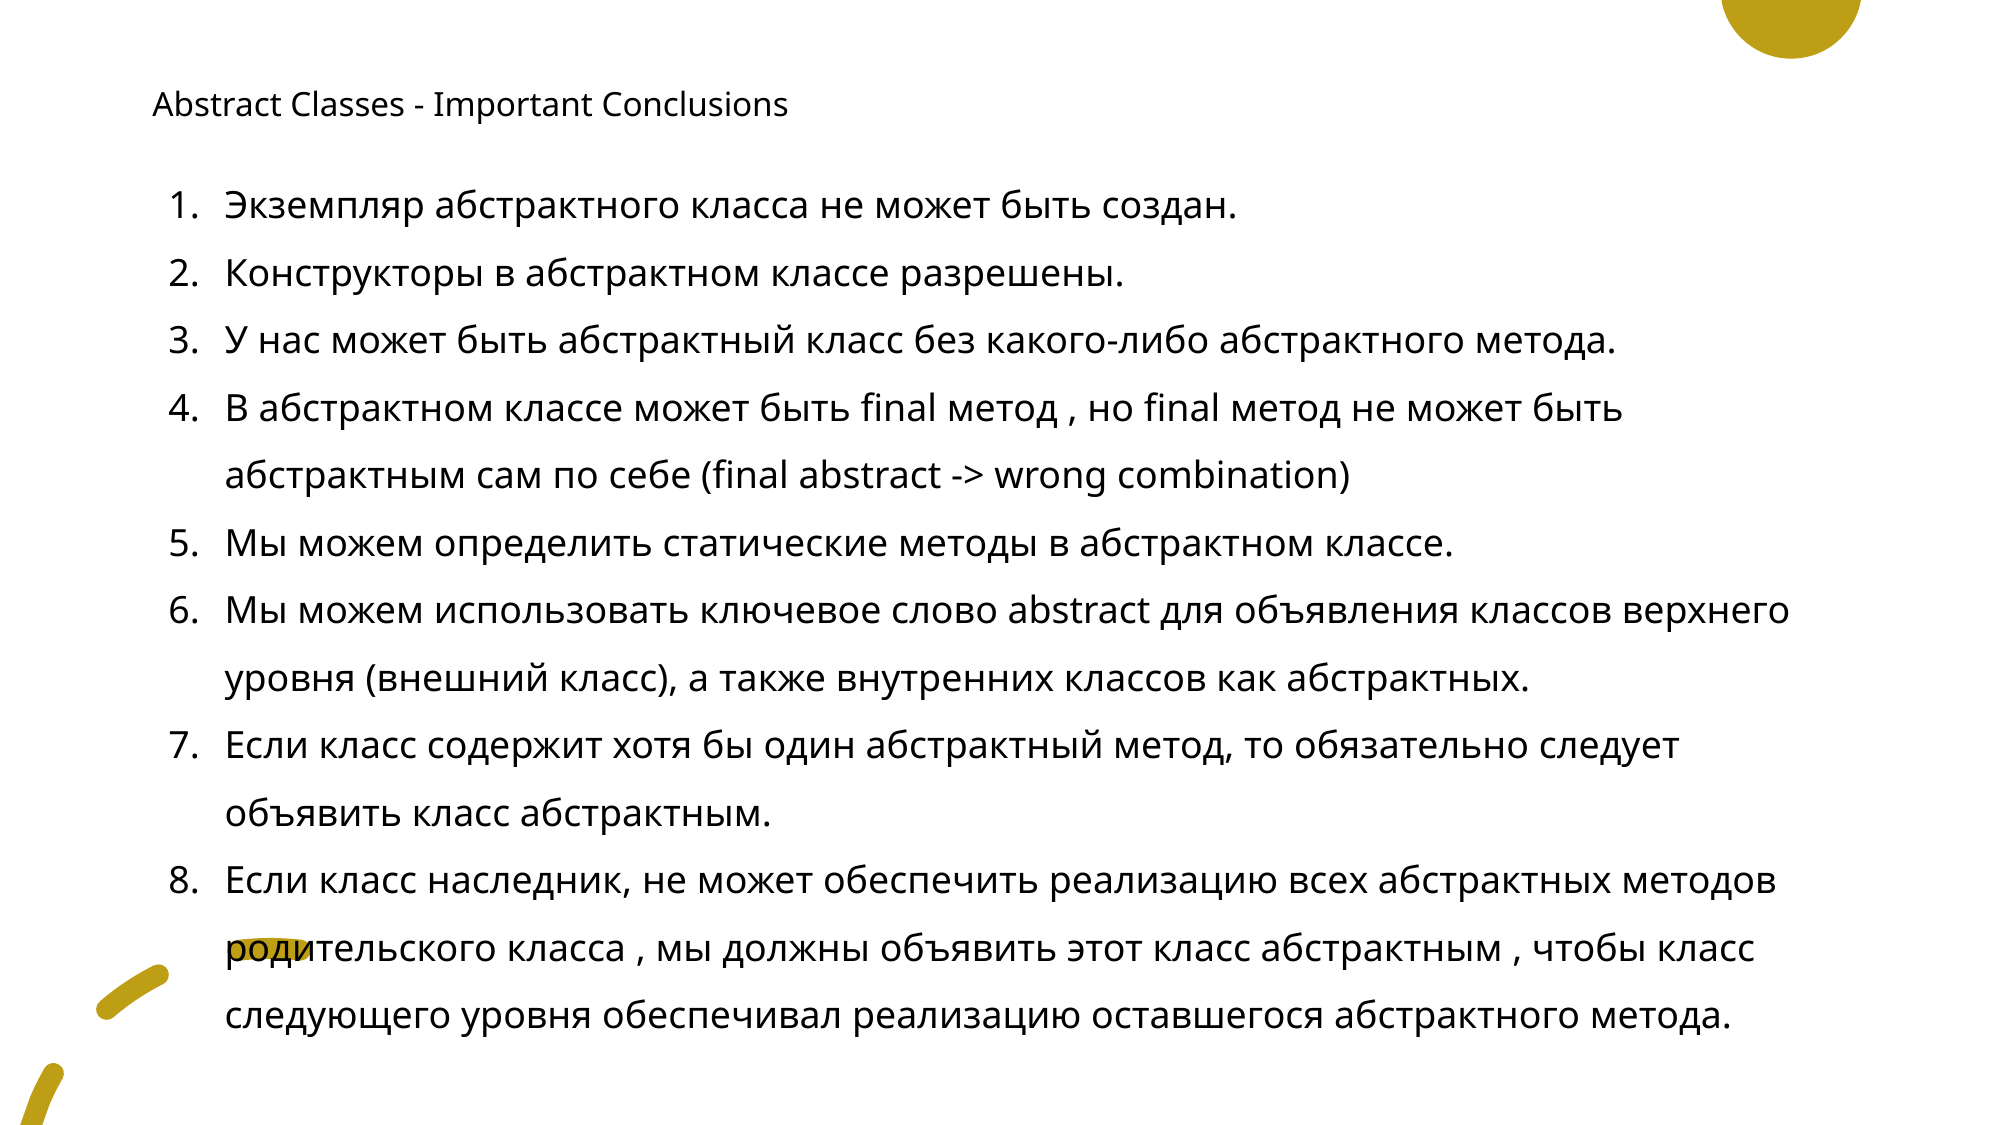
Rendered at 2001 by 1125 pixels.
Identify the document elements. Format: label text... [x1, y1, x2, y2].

text_box Экземпляр абстрактного класса не может быть создан. Конструкторы в абстрактном классе разрешены. У нас может быть абстрактный класс без какого-либо абстрактного метода. В абстрактном классе может быть final метод , но final метод не может быть абстрактным сам по себе (final abstract -> wrong combination) Мы можем определить статические методы в абстрактном классе. Мы можем использовать ключевое слово abstract для объявления классов верхнего уровня (внешний класс), а также внутренних классов как абстрактных. Если класс содержит хотя бы один абстрактный метод, то обязательно следует объявить класс абстрактным. Если класс наследник, не может обеспечить реализацию всех абстрактных методов родительского класса , мы должны объявить этот класс абстрактным , чтобы класс следующего уровня обеспечивал реализацию оставшегося абстрактного метода. [153, 151, 1879, 1044]
title Abstract Classes - Important Conclusions [137, 59, 1847, 152]
